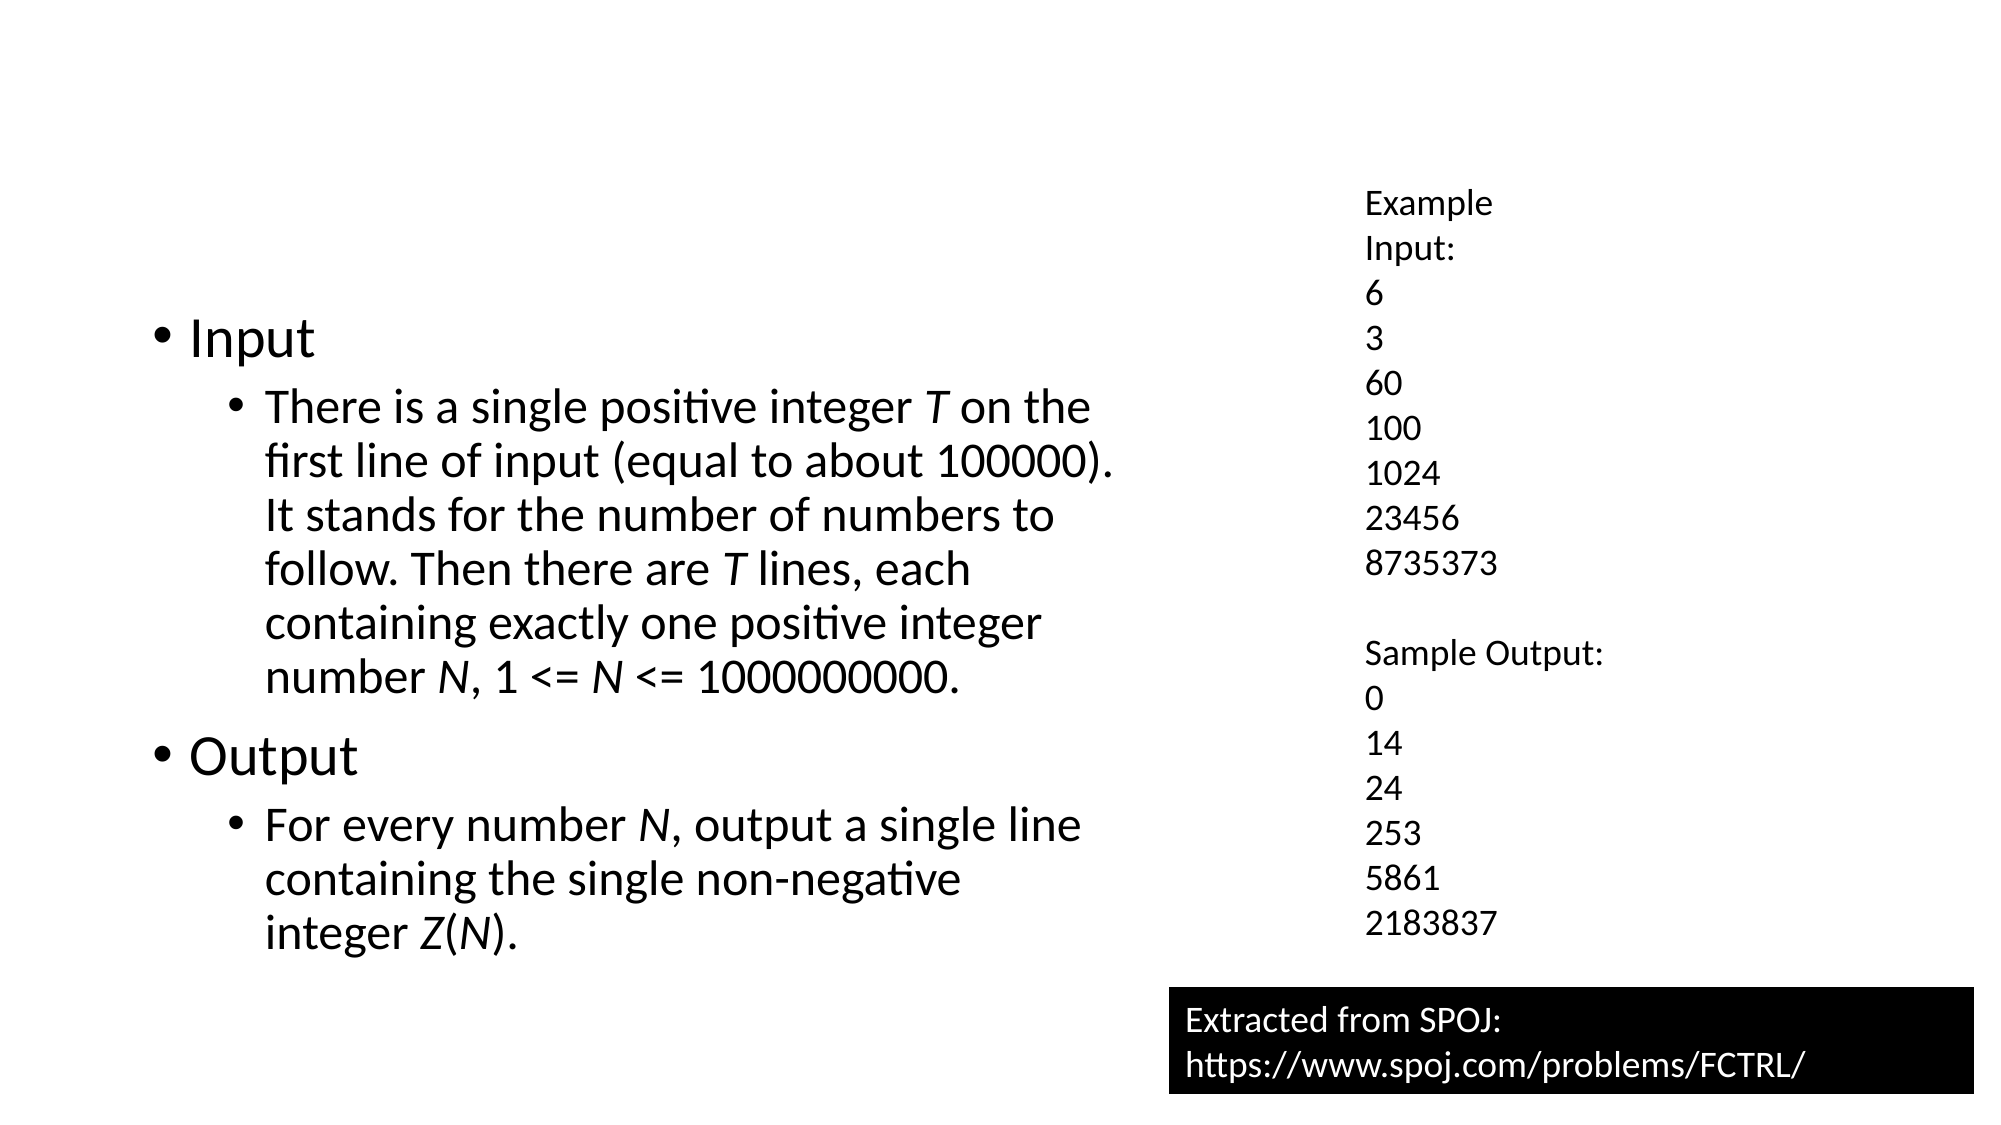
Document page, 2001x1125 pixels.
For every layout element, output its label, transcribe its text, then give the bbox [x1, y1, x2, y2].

list Input There is a single positive integer T on the first line of input (equal to about 100000). It stands for the number of numbers to follow. Then there are T lines, each containing exactly one positive integer number N, 1 <= N <= 1000000000. Output For every number N, output a single line containing the single non-negative integer Z(N). [137, 299, 1150, 1014]
text_box Extracted from SPOJ: https://www.spoj.com/problems/FCTRL/ [1169, 987, 1974, 1094]
text_box Example Input: 6 3 60 100 1024 23456 8735373 Sample Output: 0 14 24 253 5861 2183837 [1349, 170, 1789, 951]
